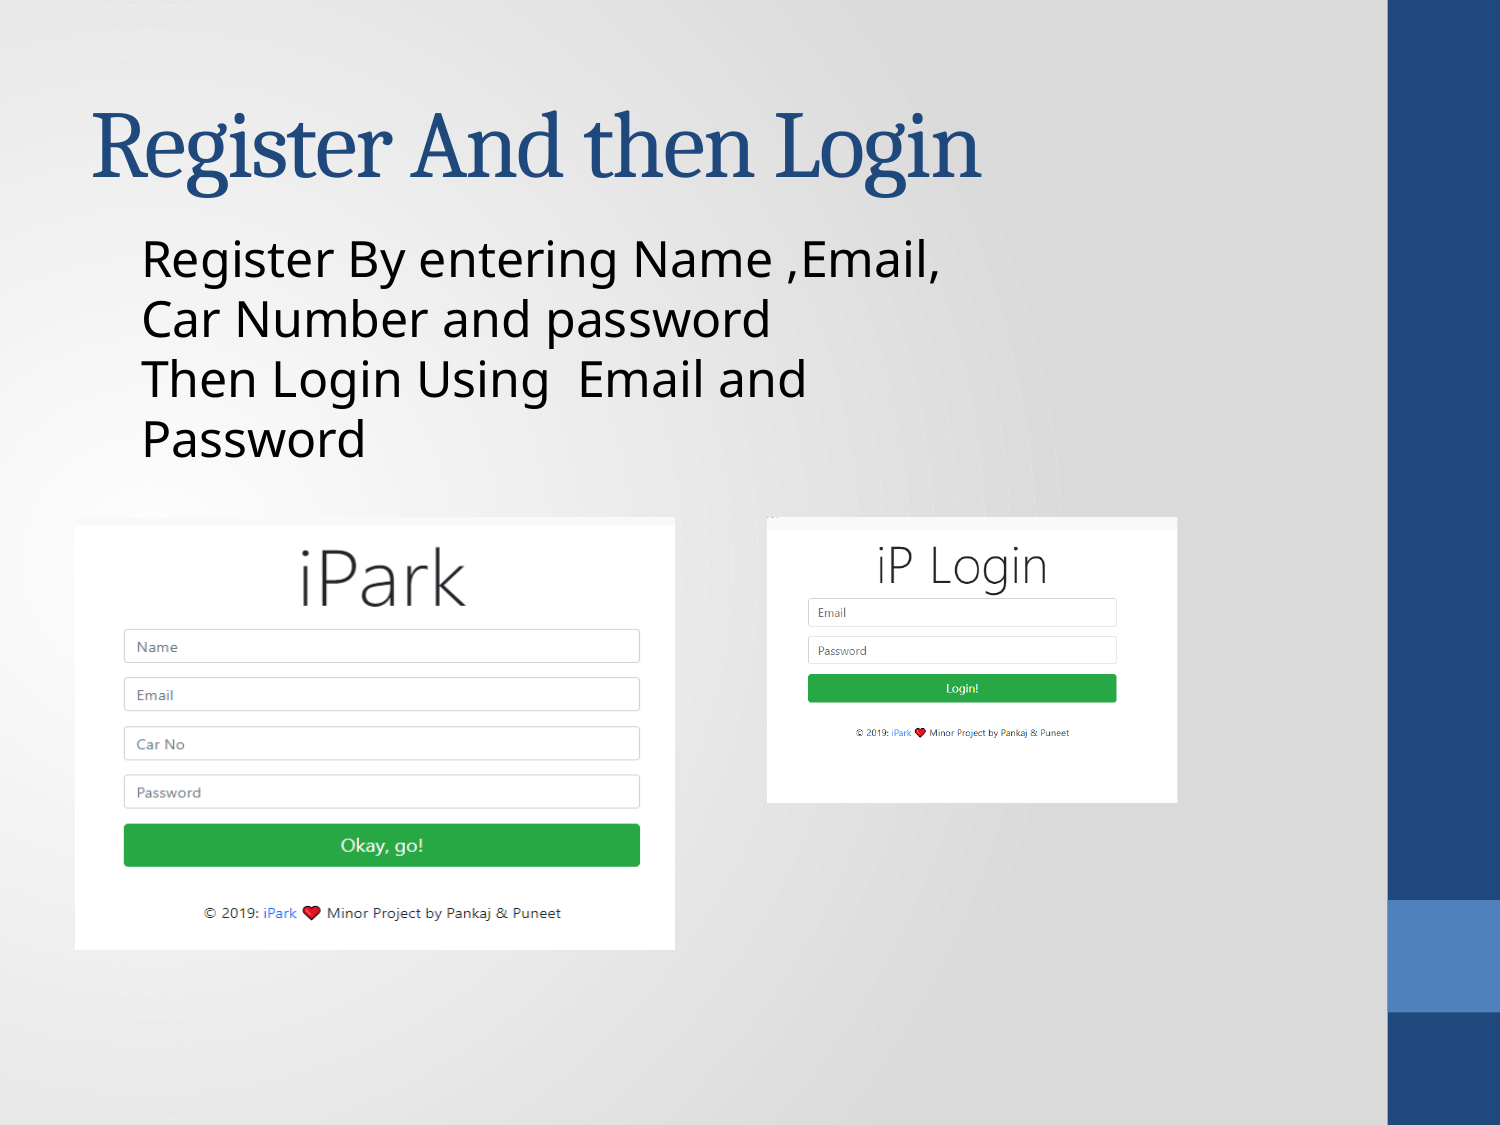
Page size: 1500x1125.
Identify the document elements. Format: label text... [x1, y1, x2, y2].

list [766, 516, 1178, 803]
text_box Register By entering Name ,Email, Car Number and password Then Login Using Email and Password [126, 219, 1014, 475]
title Register And then Login [75, 45, 1325, 233]
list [74, 516, 676, 950]
